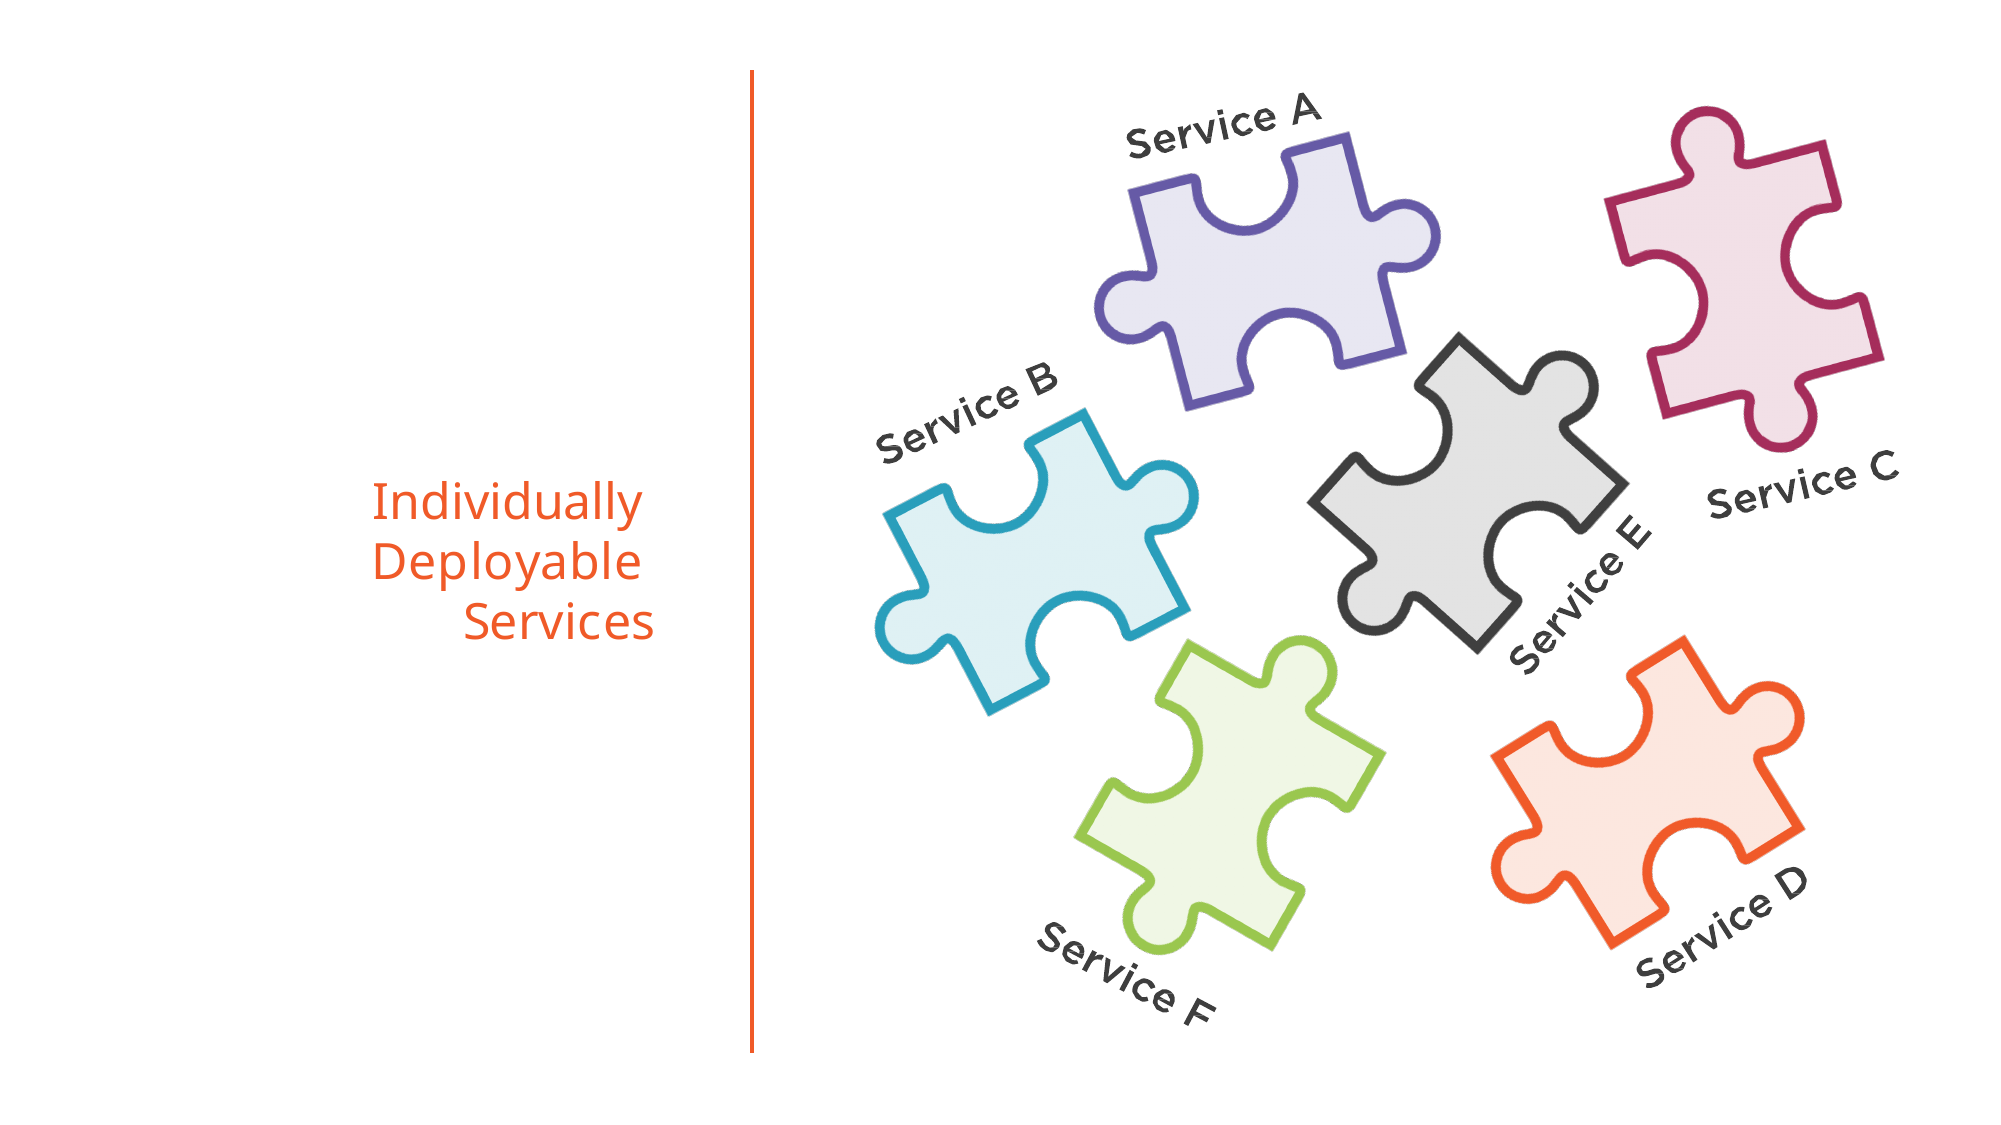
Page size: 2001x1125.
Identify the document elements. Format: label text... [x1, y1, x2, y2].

text_box [817, 370, 1255, 755]
text_box [876, 433, 903, 464]
text_box [1103, 957, 1126, 984]
text_box [1636, 957, 1665, 988]
text_box [1036, 922, 1067, 953]
text_box [1183, 997, 1217, 1026]
text_box [1694, 923, 1718, 950]
text_box [1082, 950, 1104, 972]
text_box [1870, 450, 1900, 481]
text_box [1427, 593, 1868, 994]
text_box [1573, 587, 1594, 606]
text_box [975, 395, 999, 419]
text_box [903, 429, 927, 453]
text_box [1231, 112, 1254, 137]
text_box [1812, 471, 1834, 495]
text_box [924, 418, 938, 445]
text_box [1599, 553, 1624, 576]
text_box [1152, 989, 1175, 1013]
text_box [1662, 950, 1687, 974]
text_box [1132, 978, 1156, 1002]
title Individually Deployable Services [362, 467, 657, 658]
text_box [1584, 569, 1608, 593]
text_box [1131, 962, 1139, 970]
text_box [1567, 581, 1575, 589]
text_box [1749, 894, 1773, 918]
text_box [1797, 468, 1804, 475]
text_box [1119, 969, 1135, 992]
text_box [1255, 275, 1681, 712]
text_box [1058, 108, 1476, 370]
text_box [1834, 466, 1857, 490]
text_box [1219, 117, 1229, 140]
text_box [1254, 108, 1276, 132]
text_box [1192, 119, 1215, 144]
text_box [1532, 630, 1557, 654]
text_box [1712, 911, 1720, 919]
text_box [1217, 109, 1224, 116]
text_box [1774, 866, 1807, 901]
text_box [1546, 594, 1582, 638]
text_box [958, 396, 966, 404]
text_box [1799, 476, 1810, 500]
text_box [1509, 644, 1540, 675]
text_box [937, 408, 960, 435]
text_box [1716, 918, 1734, 940]
text_box [1033, 575, 1427, 1016]
text_box [1758, 483, 1773, 509]
text_box [1773, 478, 1796, 504]
text_box [1292, 92, 1323, 126]
text_box [996, 386, 1020, 410]
text_box [1025, 362, 1058, 396]
text_box [1177, 124, 1192, 149]
text_box [1153, 129, 1176, 153]
text_box [1615, 514, 1653, 550]
text_box [1681, 936, 1698, 963]
text_box [1580, 70, 1909, 489]
text_box [1707, 488, 1732, 519]
text_box [962, 404, 977, 427]
text_box [1126, 128, 1151, 159]
text_box [1062, 941, 1085, 965]
text_box [1729, 906, 1753, 931]
text_box [1734, 489, 1757, 513]
